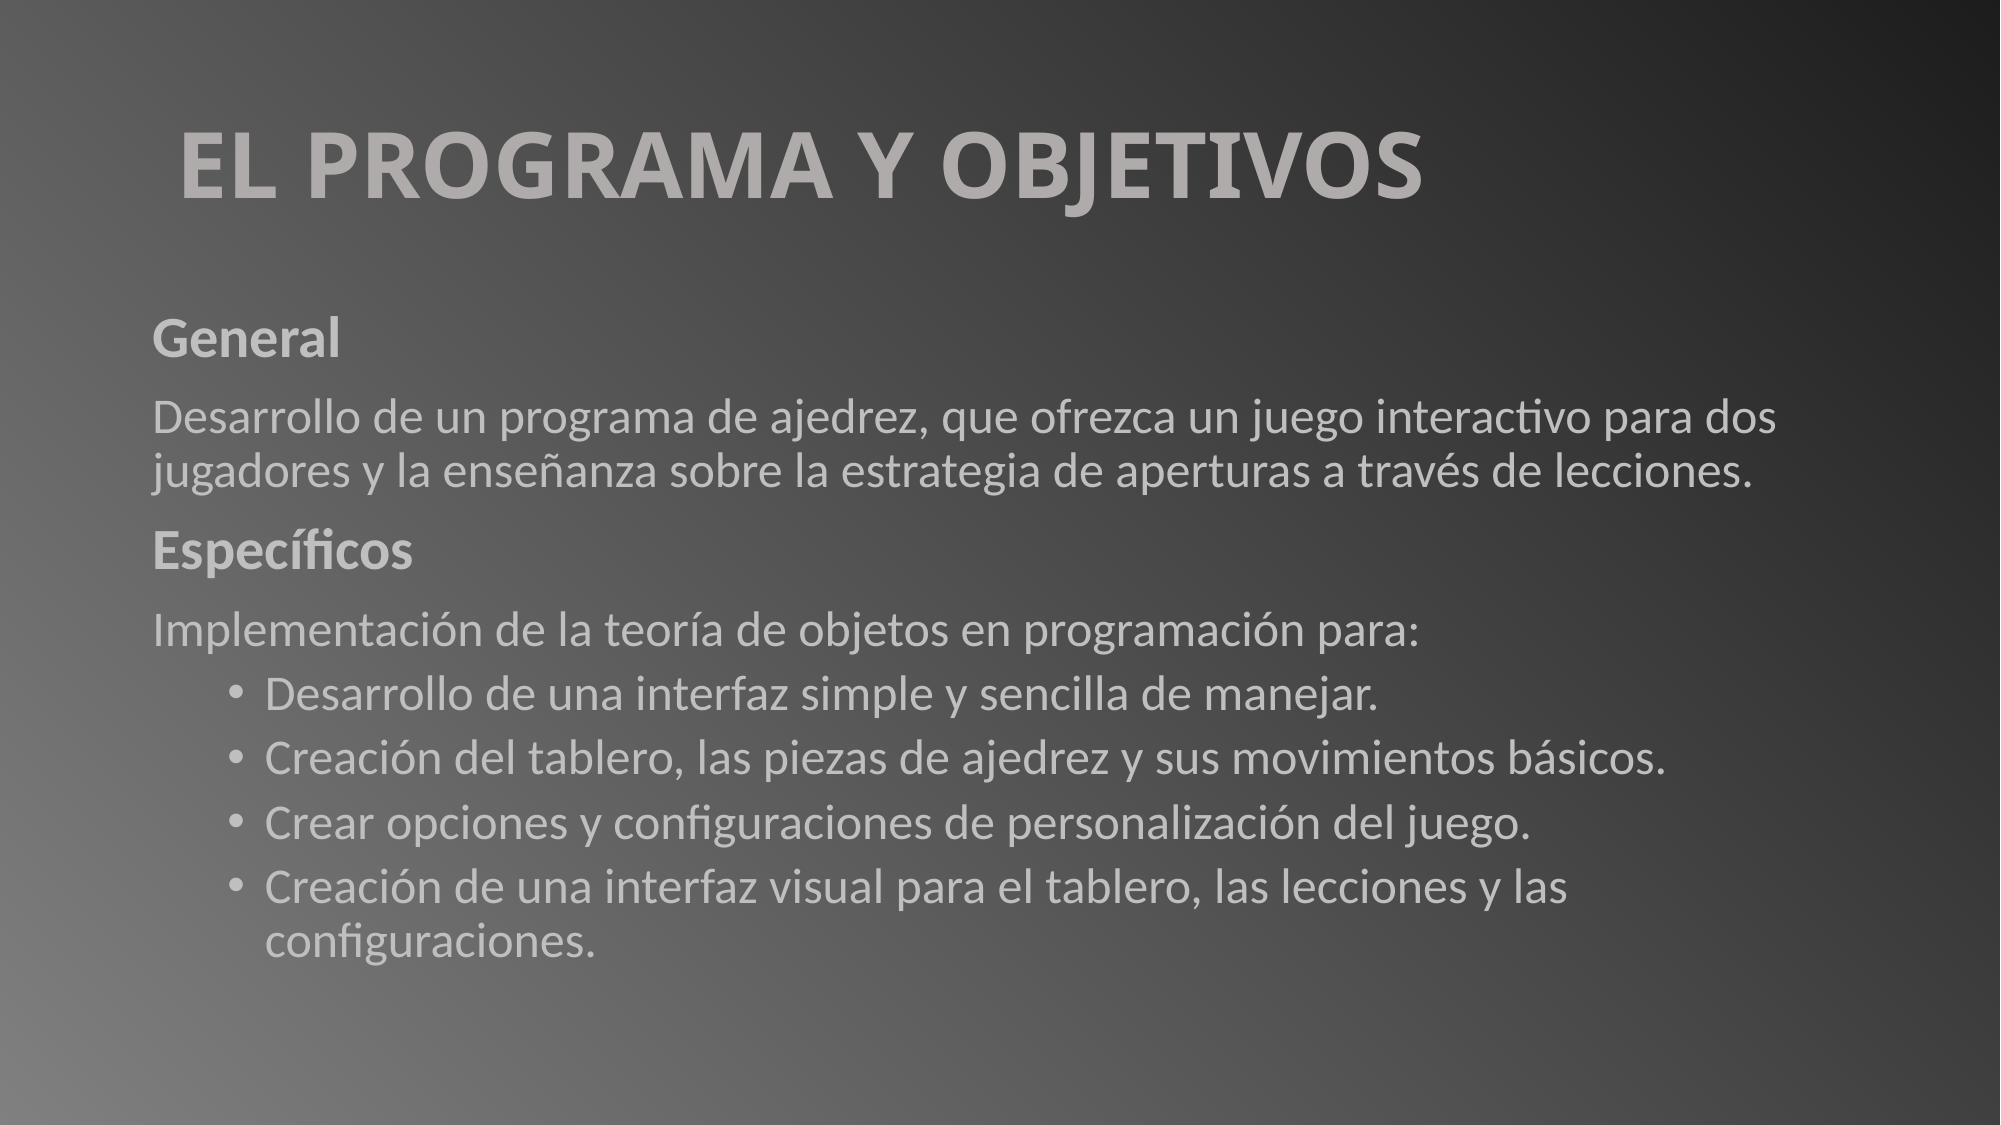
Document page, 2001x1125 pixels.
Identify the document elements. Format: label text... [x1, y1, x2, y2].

list General Desarrollo de un programa de ajedrez, que ofrezca un juego interactivo para dos jugadores y la enseñanza sobre la estrategia de aperturas a través de lecciones. Específicos Implementación de la teoría de objetos en programación para: Desarrollo de una interfaz simple y sencilla de manejar. Creación del tablero, las piezas de ajedrez y sus movimientos básicos. Crear opciones y configuraciones de personalización del juego. Creación de una interfaz visual para el tablero, las lecciones y las configuraciones. [137, 299, 1863, 1014]
title EL PROGRAMA Y OBJETIVOS [137, 59, 1863, 278]
